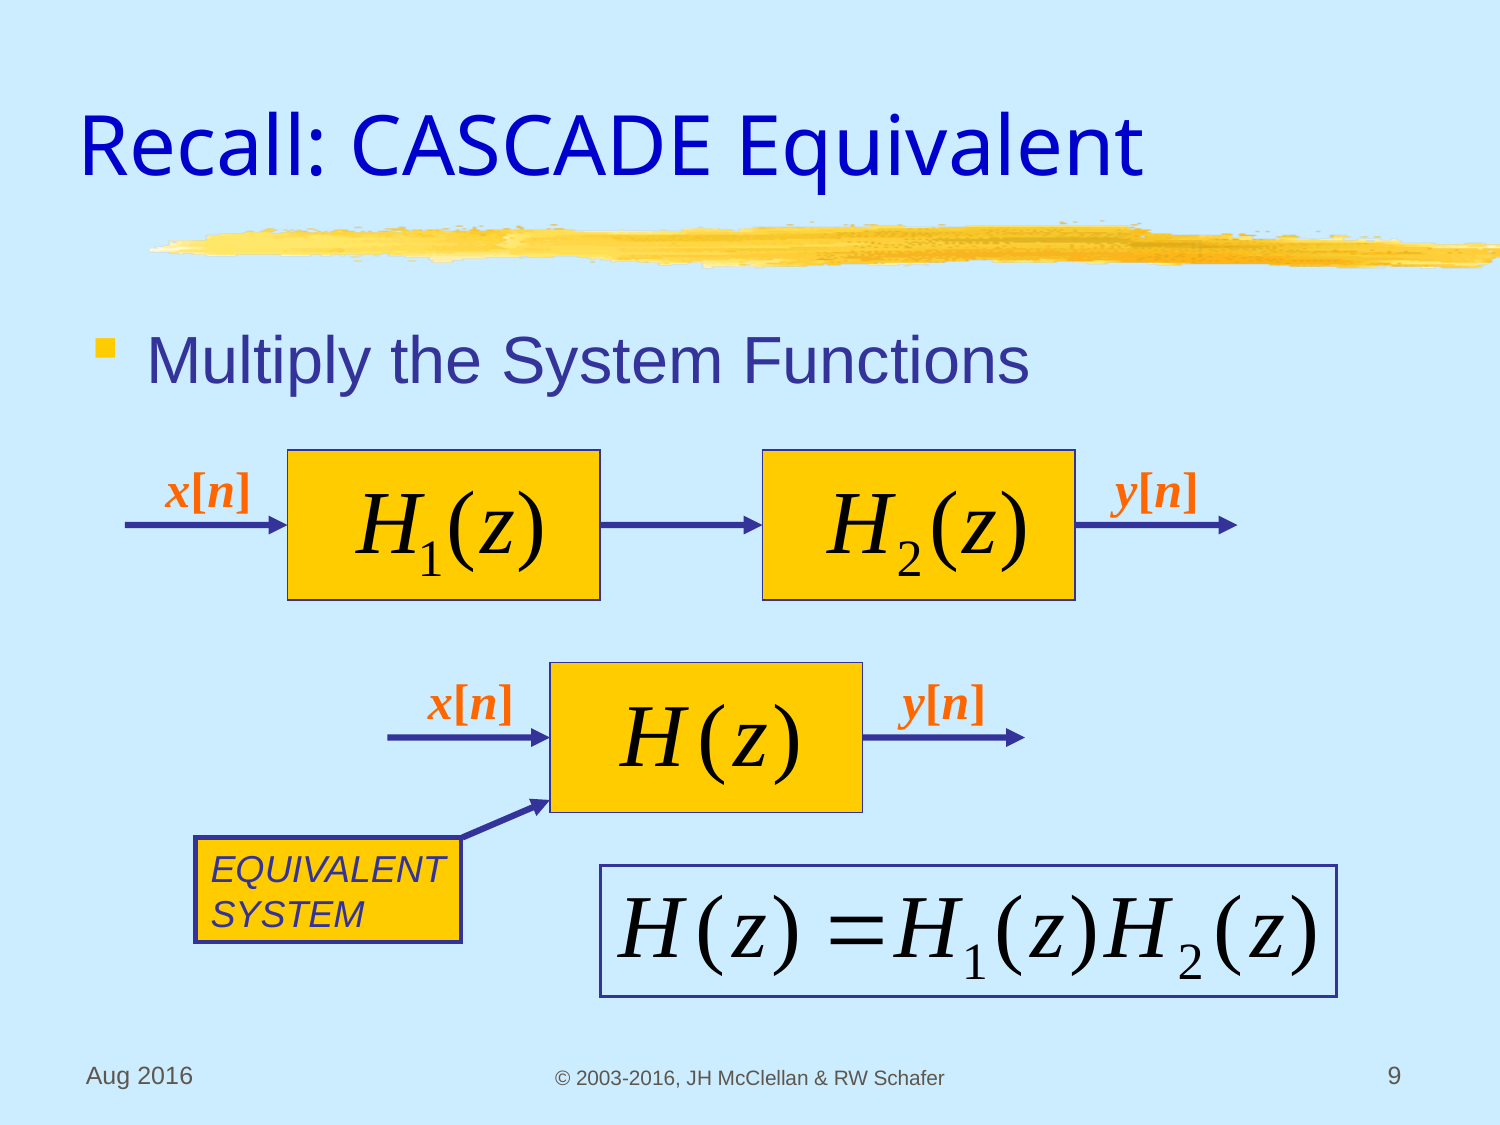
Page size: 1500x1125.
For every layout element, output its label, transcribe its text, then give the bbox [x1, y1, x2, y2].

text_box [762, 449, 1075, 600]
footer © 2003-2016, JH McClellan & RW Schafer [512, 1021, 988, 1098]
text_box [287, 449, 600, 600]
text_box [530, 731, 550, 744]
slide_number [70, 1021, 384, 1098]
text_box [1074, 518, 1238, 532]
text_box x[n] [413, 662, 530, 738]
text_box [812, 478, 1037, 584]
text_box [603, 683, 821, 804]
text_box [602, 867, 1336, 995]
title Recall: CASCADE Equivalent [62, 37, 1463, 201]
text_box [1002, 731, 1025, 744]
text_box EQUIVALENT SYSTEM [195, 837, 462, 943]
text_box y[n] [887, 662, 1002, 738]
text_box [549, 662, 863, 813]
text_box [599, 518, 762, 532]
picture [150, 215, 1500, 279]
text_box y[n] [1100, 449, 1214, 525]
text_box [124, 518, 288, 532]
text_box [462, 799, 550, 838]
slide_number 9 [1103, 1021, 1417, 1098]
text_box x[n] [150, 449, 267, 525]
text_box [340, 478, 559, 584]
list Multiply the System Functions [74, 309, 1417, 994]
